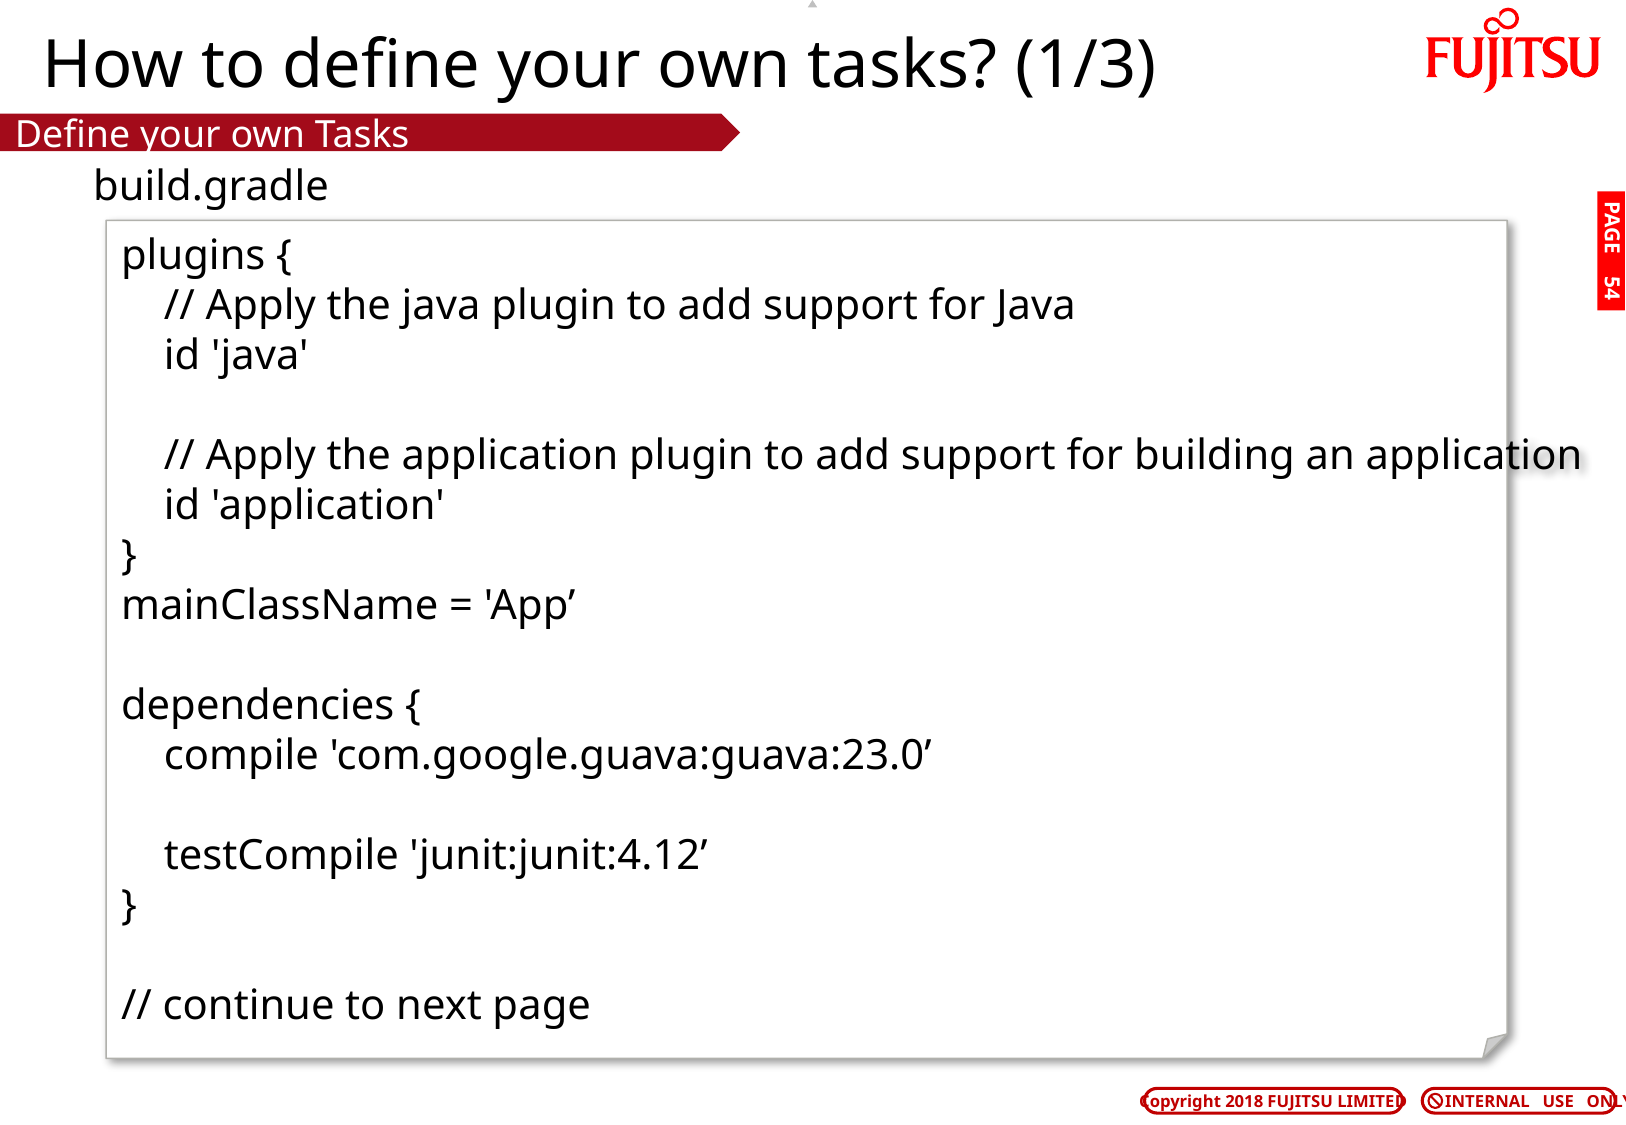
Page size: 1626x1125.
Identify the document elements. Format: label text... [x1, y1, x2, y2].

slide_number PAGE 53 [1597, 191, 1625, 311]
title How to define your own tasks? (1/3) [28, 28, 1404, 93]
text_box Define your own Tasks [0, 111, 743, 154]
text_box plugins { // Apply the java plugin to add support for Java id 'java' // Apply the application plugin to add support for building an application id 'application' } mainClassName = 'App’ dependencies { compile 'com.google.guava:guava:23.0’ testCompile 'junit:junit:4.12’ } // continue to next page [106, 220, 1508, 1059]
text_box build.gradle [78, 151, 1356, 216]
